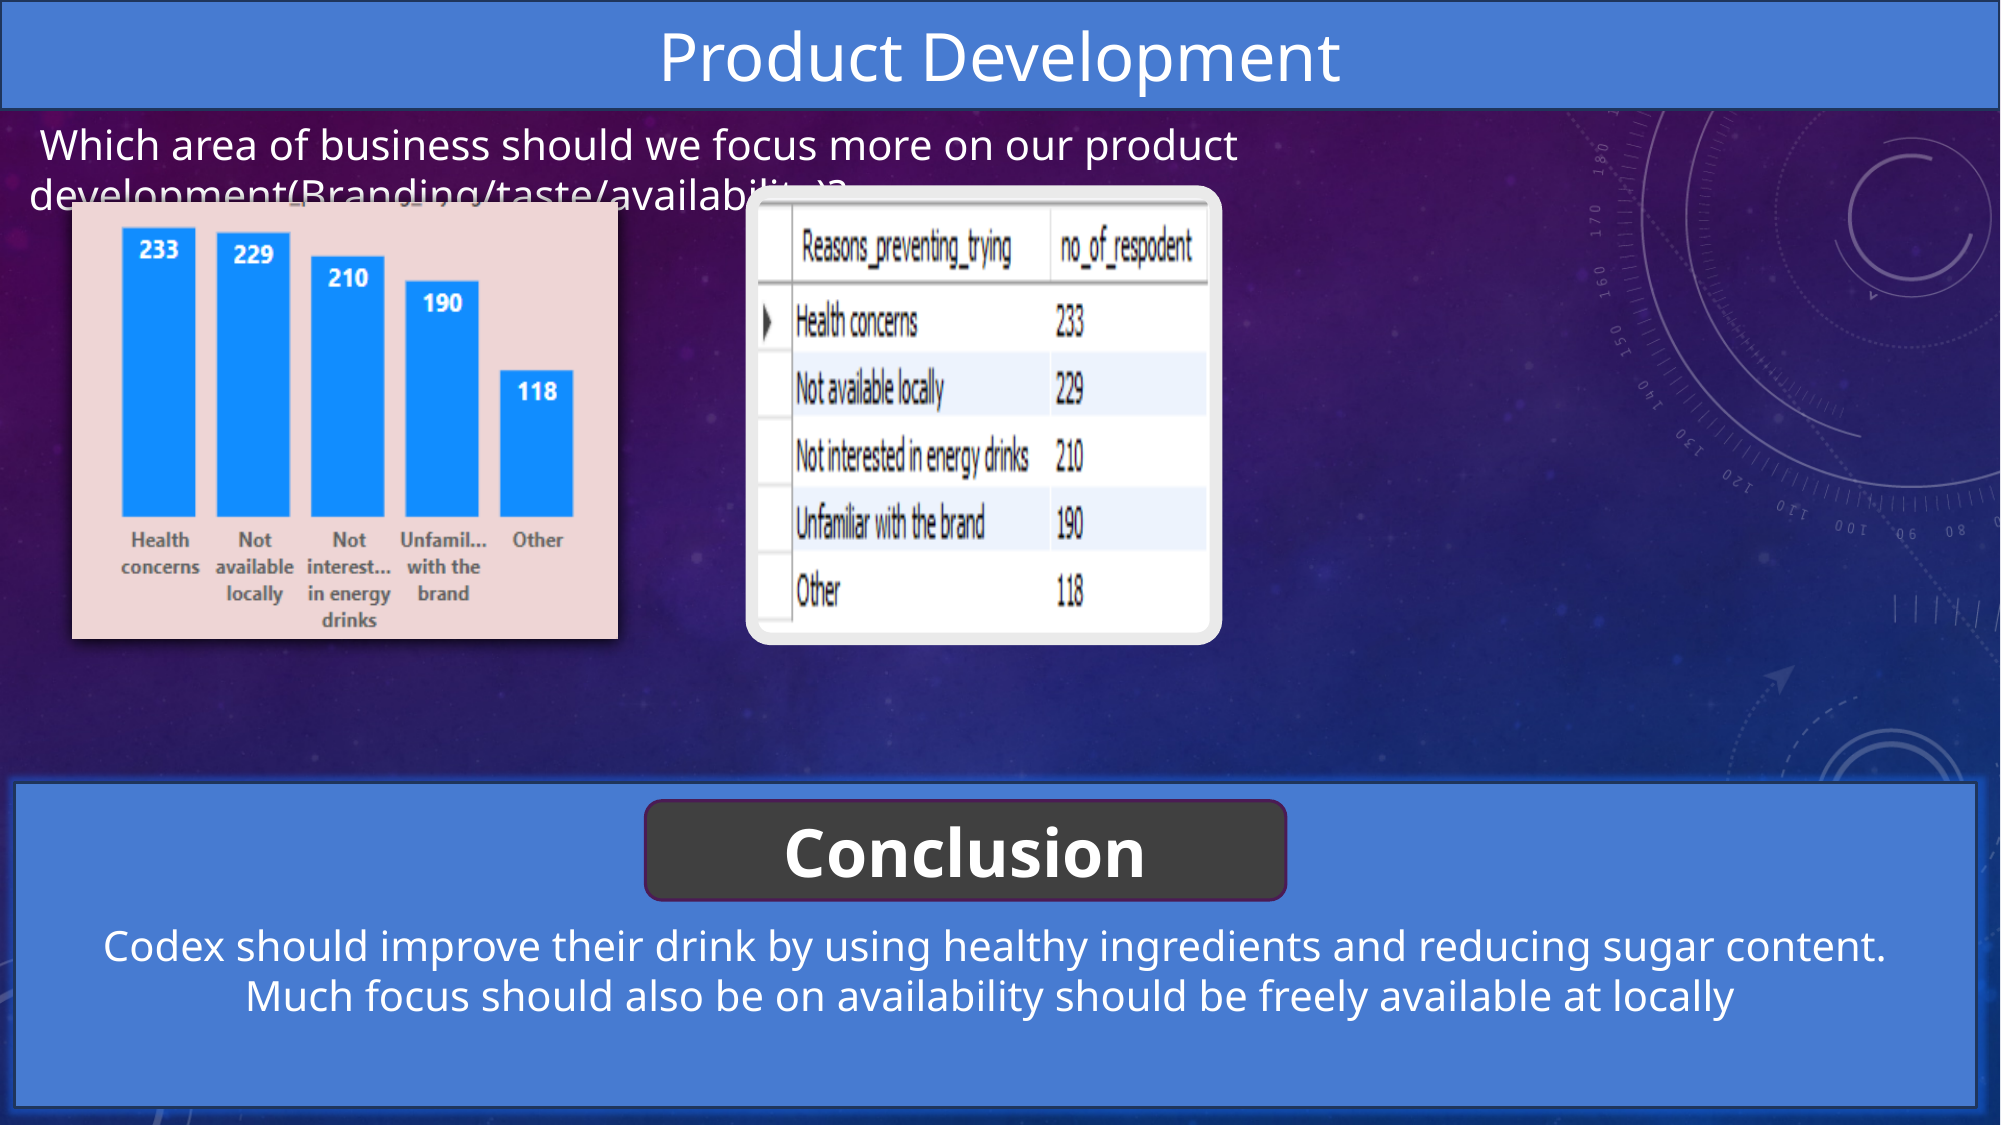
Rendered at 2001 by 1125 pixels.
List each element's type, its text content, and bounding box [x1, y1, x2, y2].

text_box Product Development [0, 0, 2000, 111]
text_box Which area of business should we focus more on our product development(Branding/taste/availability)? [14, 111, 2000, 227]
text_box Conclusion [643, 799, 1288, 902]
picture [0, 0, 2001, 1125]
text_box Codex should improve their drink by using healthy ingredients and reducing sugar content. Much focus should also be on availability should be freely available at locally [13, 781, 1978, 1109]
